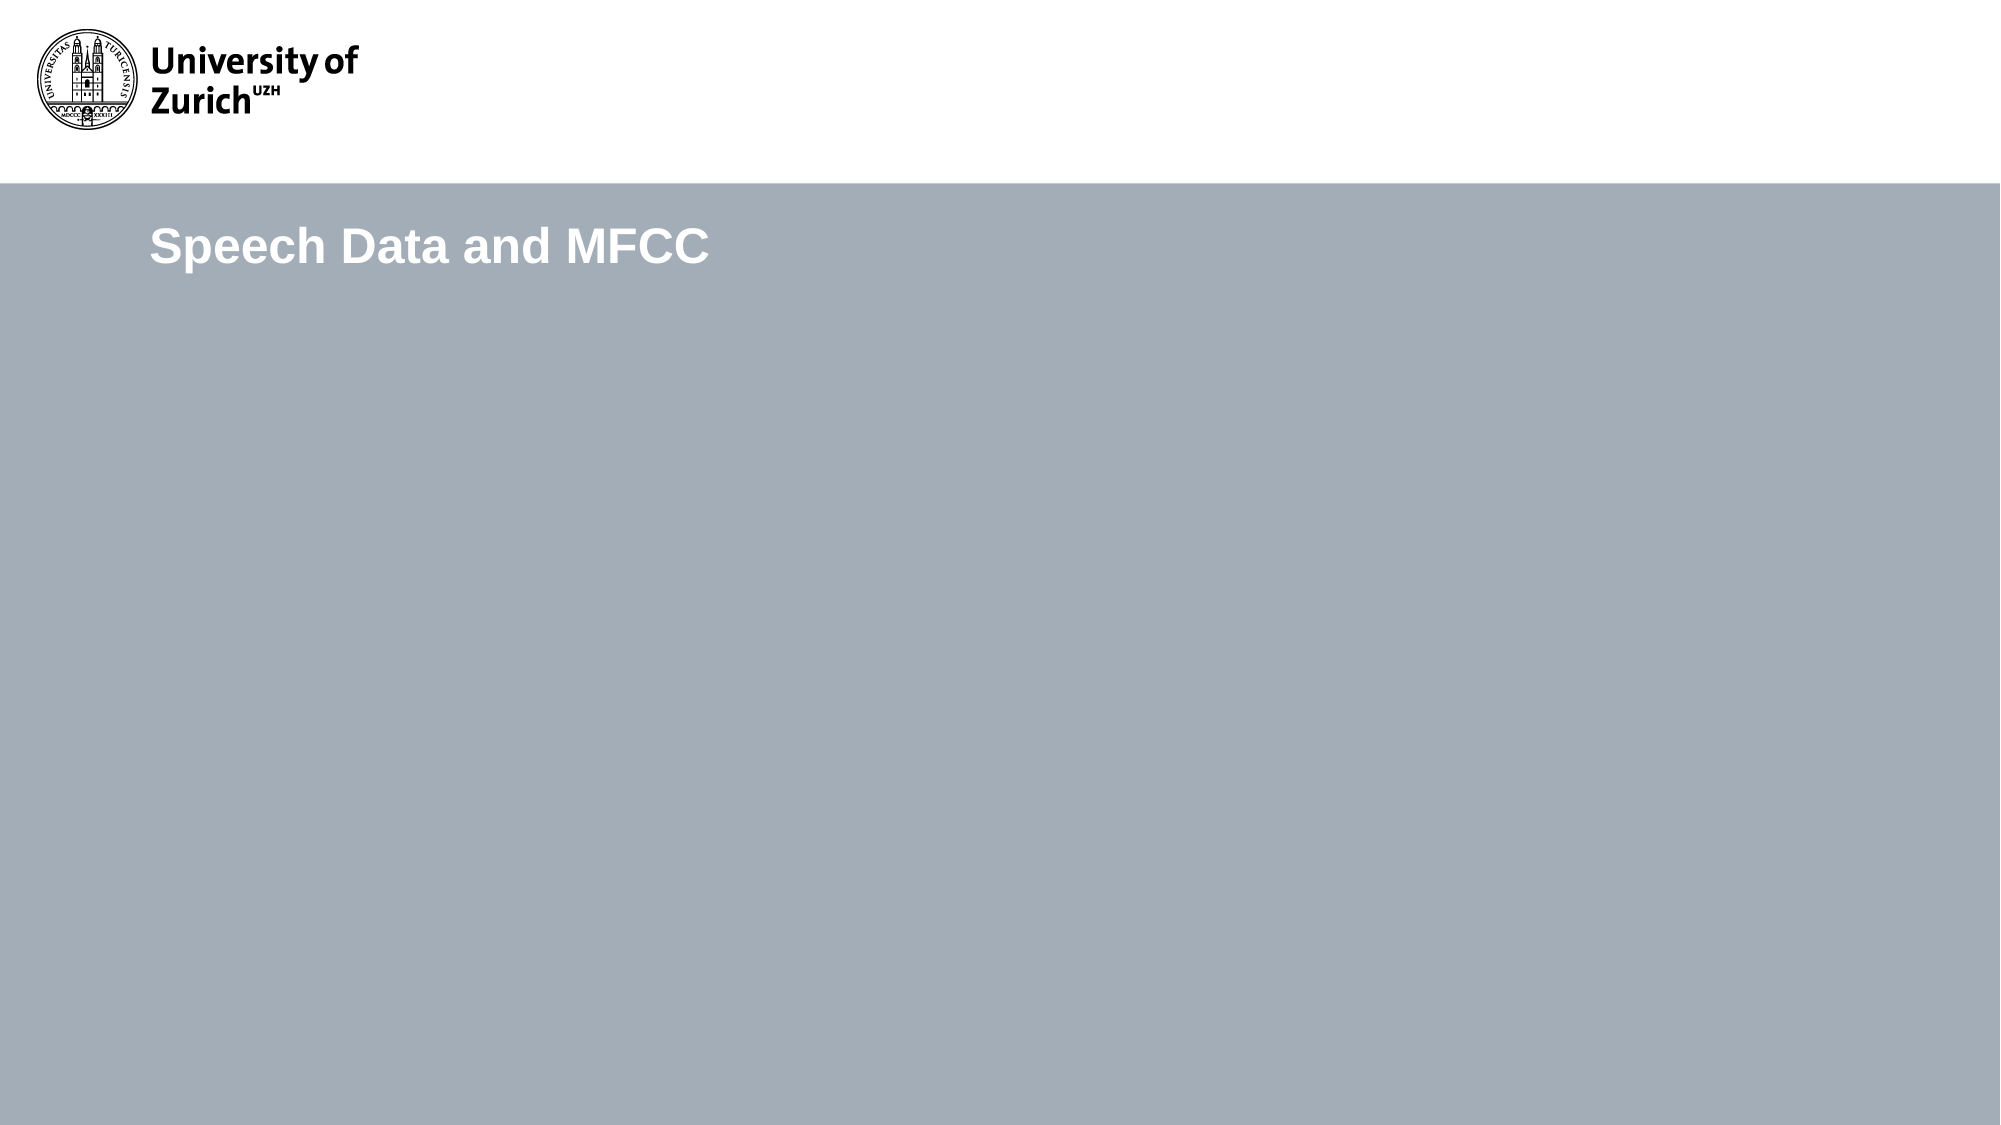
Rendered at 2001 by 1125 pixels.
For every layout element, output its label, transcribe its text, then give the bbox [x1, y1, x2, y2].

picture [31, 23, 365, 136]
title Speech Data and MFCC [149, 208, 1851, 338]
